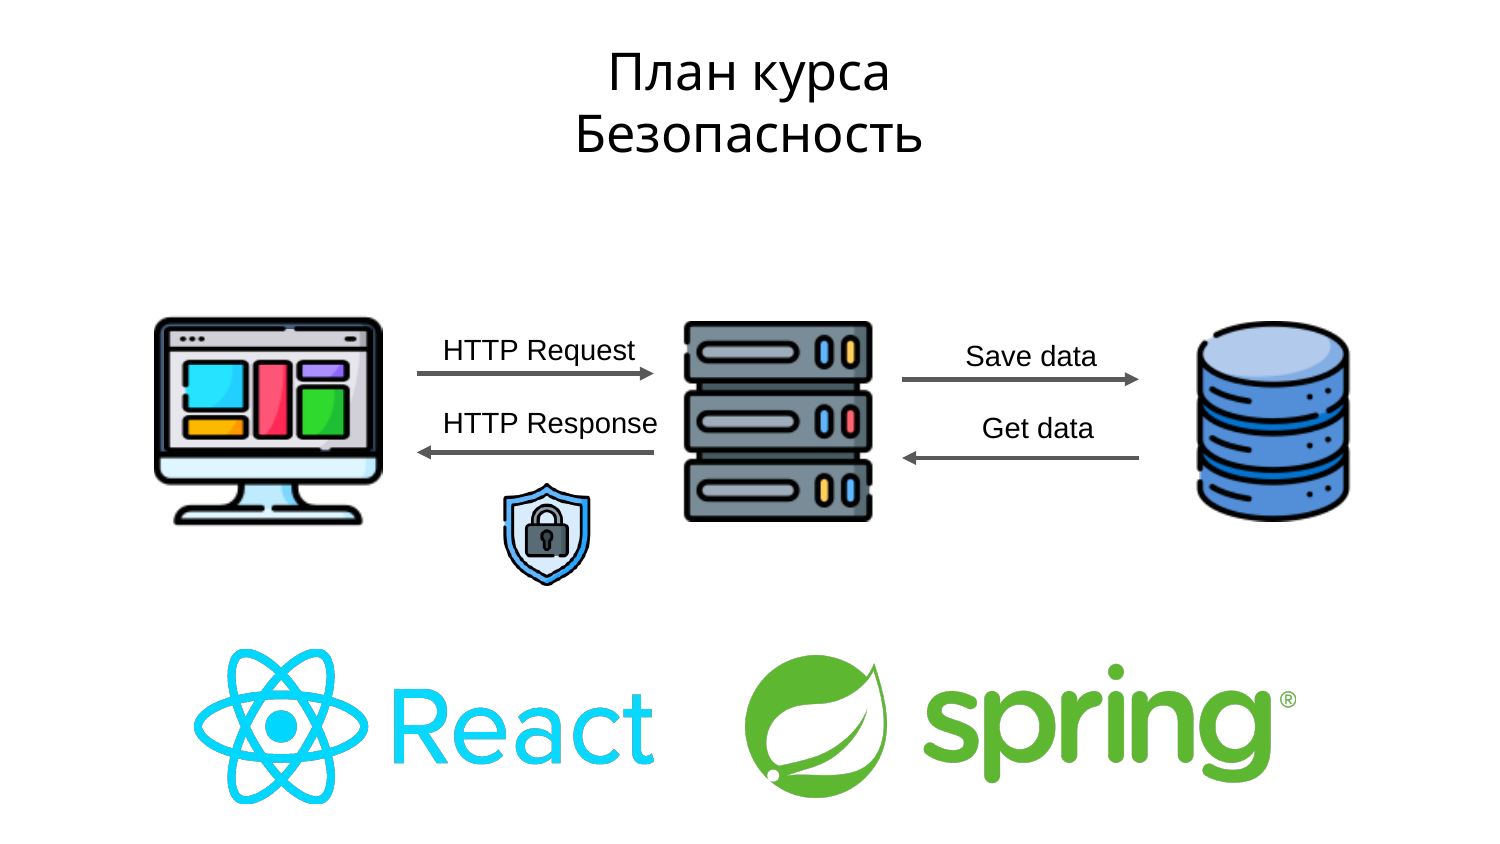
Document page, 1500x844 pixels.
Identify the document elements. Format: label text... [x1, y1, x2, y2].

picture [677, 321, 879, 523]
text_box Save data [912, 321, 1150, 387]
text_box HTTP Request [427, 316, 665, 382]
picture [154, 307, 383, 537]
text_box Get data [912, 394, 1164, 460]
picture [194, 649, 654, 805]
picture [494, 483, 598, 587]
text_box План курса Безопасность [116, 67, 1384, 134]
picture [744, 655, 1296, 798]
text_box HTTP Response [427, 388, 672, 454]
picture [1173, 321, 1374, 523]
